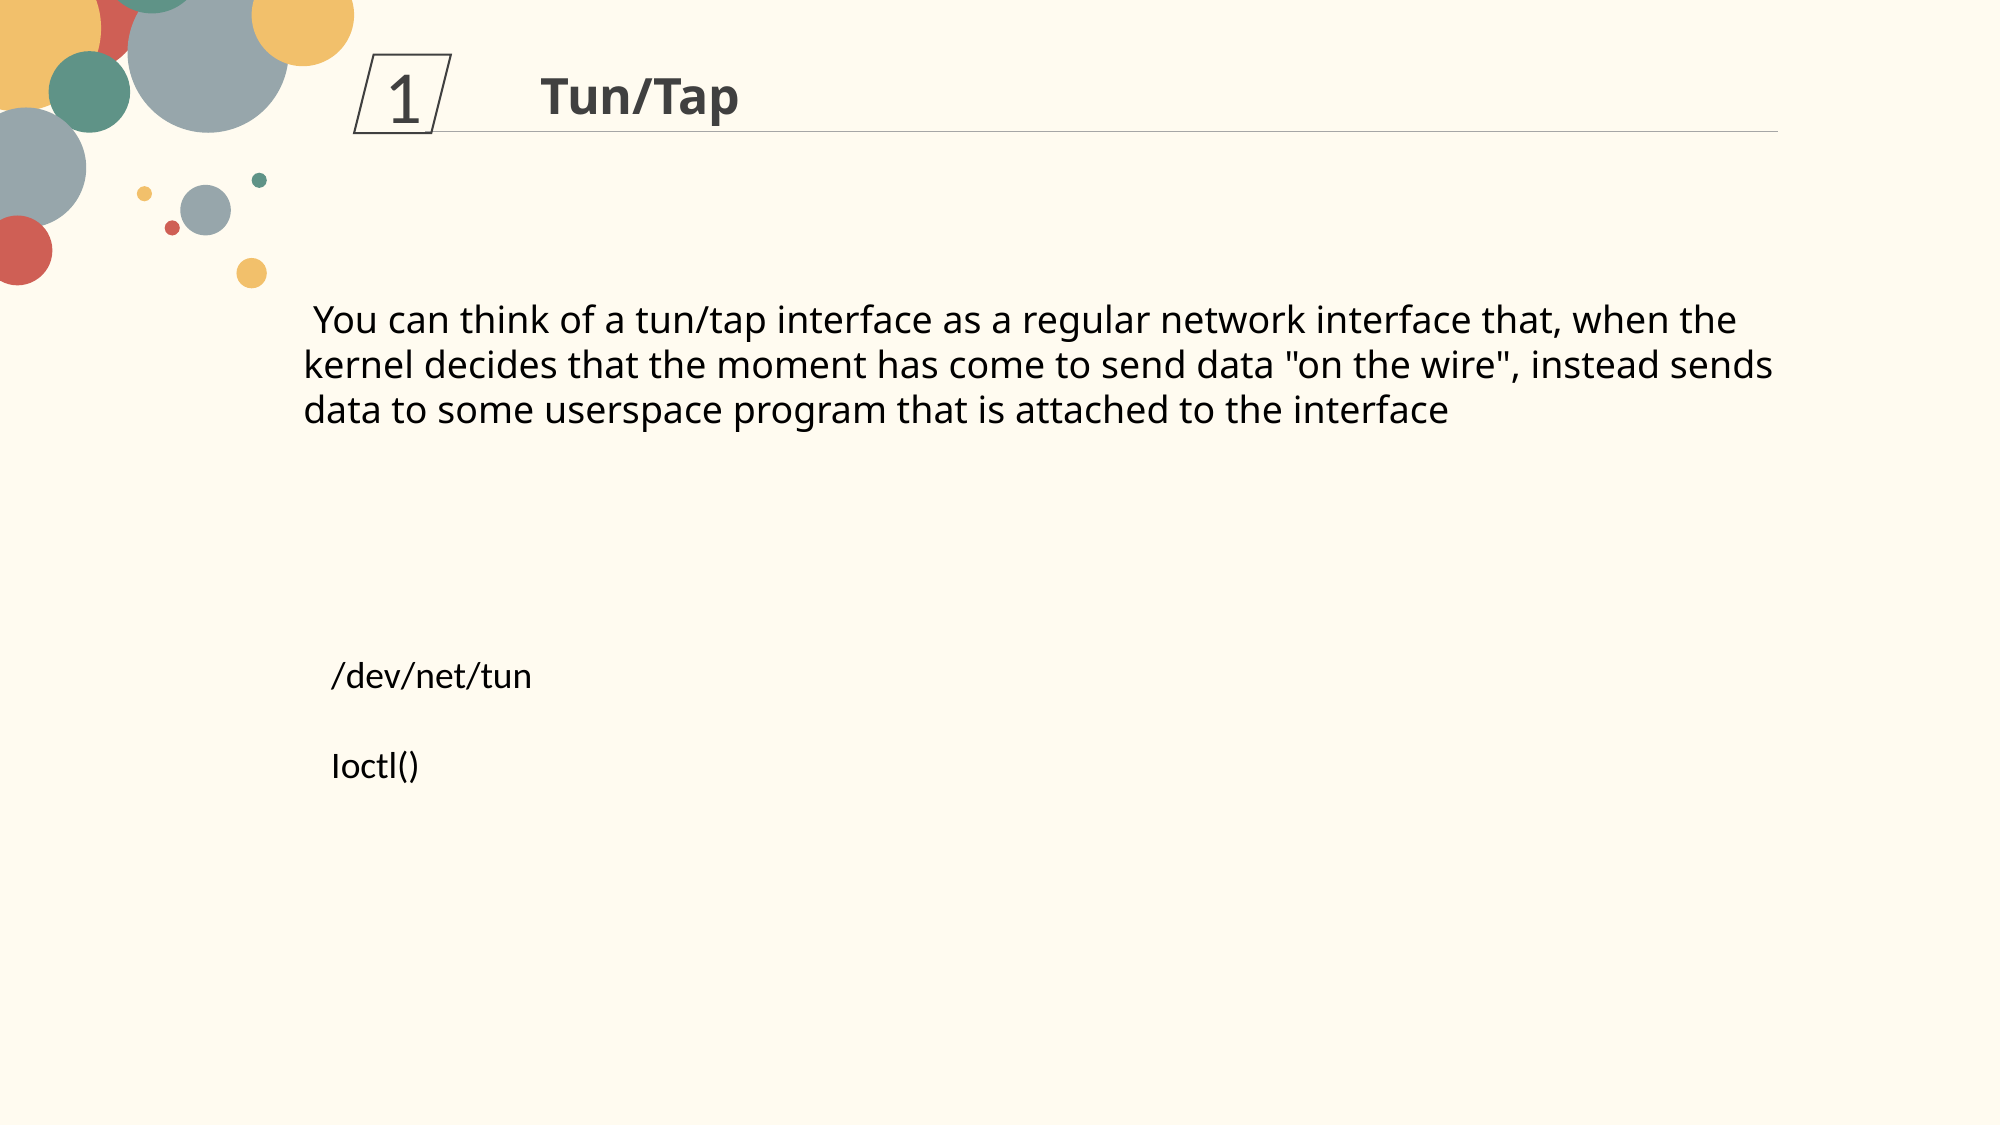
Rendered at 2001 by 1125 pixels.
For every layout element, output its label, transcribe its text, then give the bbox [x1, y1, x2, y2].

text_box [0, 0, 355, 289]
text_box 1 [355, 53, 453, 135]
text_box Tun/Tap [525, 57, 1296, 131]
text_box You can think of a tun/tap interface as a regular network interface that, when the kernel decides that the moment has come to send data "on the wire", instead sends data to some userspace program that is attached to the interface [288, 288, 1819, 439]
text_box /dev/net/tun Ioctl() [316, 643, 548, 794]
